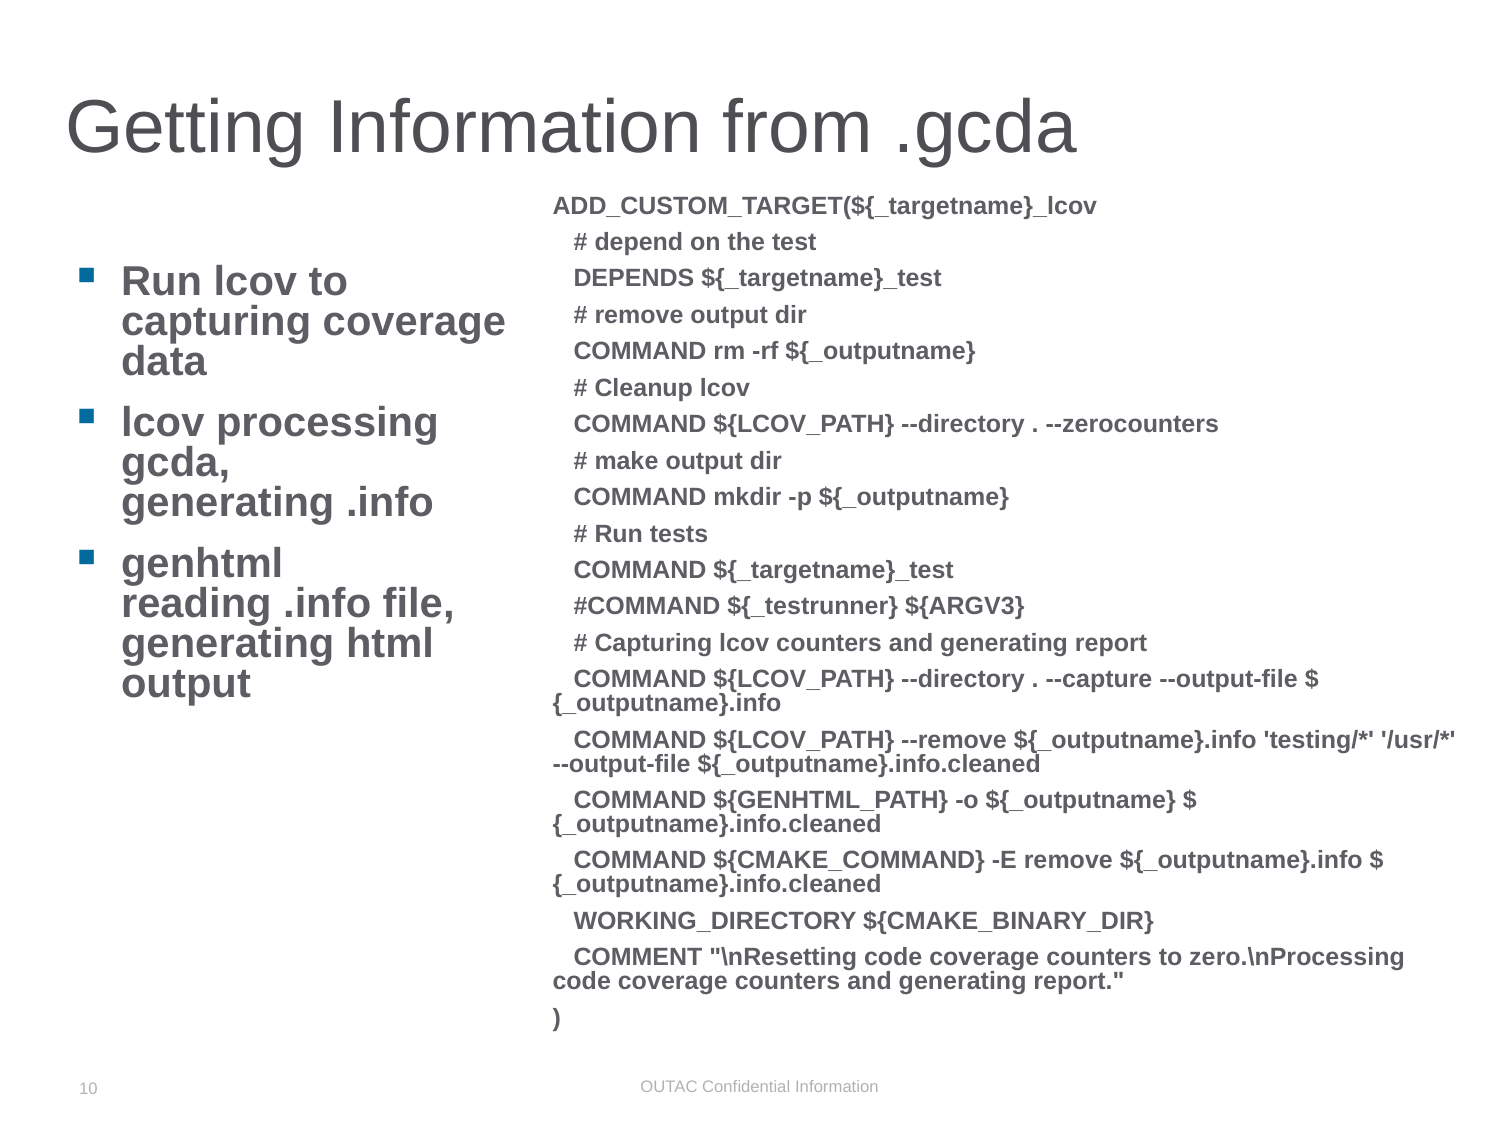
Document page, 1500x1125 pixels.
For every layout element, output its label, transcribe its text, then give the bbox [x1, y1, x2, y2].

title Getting Information from .gcda [50, 24, 1450, 175]
list Run lcov to capturing coverage data lcov processing gcda, generating .info genhtml reading .info file, generating html output [62, 256, 537, 713]
slide_number 10 [64, 1070, 415, 1111]
text_box ADD_CUSTOM_TARGET(${_targetname}_lcov # depend on the test DEPENDS ${_targetname}_test # remove output dir COMMAND rm -rf ${_outputname} # Cleanup lcov COMMAND ${LCOV_PATH} --directory . --zerocounters # make output dir COMMAND mkdir -p ${_outputname} # Run tests COMMAND ${_targetname}_test #COMMAND ${_testrunner} ${ARGV3} # Capturing lcov counters and generating report COMMAND ${LCOV_PATH} --directory . --capture --output-file ${_outputname}.info COMMAND ${LCOV_PATH} --remove ${_outputname}.info 'testing/*' '/usr/*' --output-file ${_outputname}.info.cleaned COMMAND ${GENHTML_PATH} -o ${_outputname} ${_outputname}.info.cleaned COMMAND ${CMAKE_COMMAND} -E remove ${_outputname}.info ${_outputname}.info.cleaned WORKING_DIRECTORY ${CMAKE_BINARY_DIR} COMMENT "\nResetting code coverage counters to zero.\nProcessing code coverage counters and generating report." ) [537, 187, 1475, 1088]
